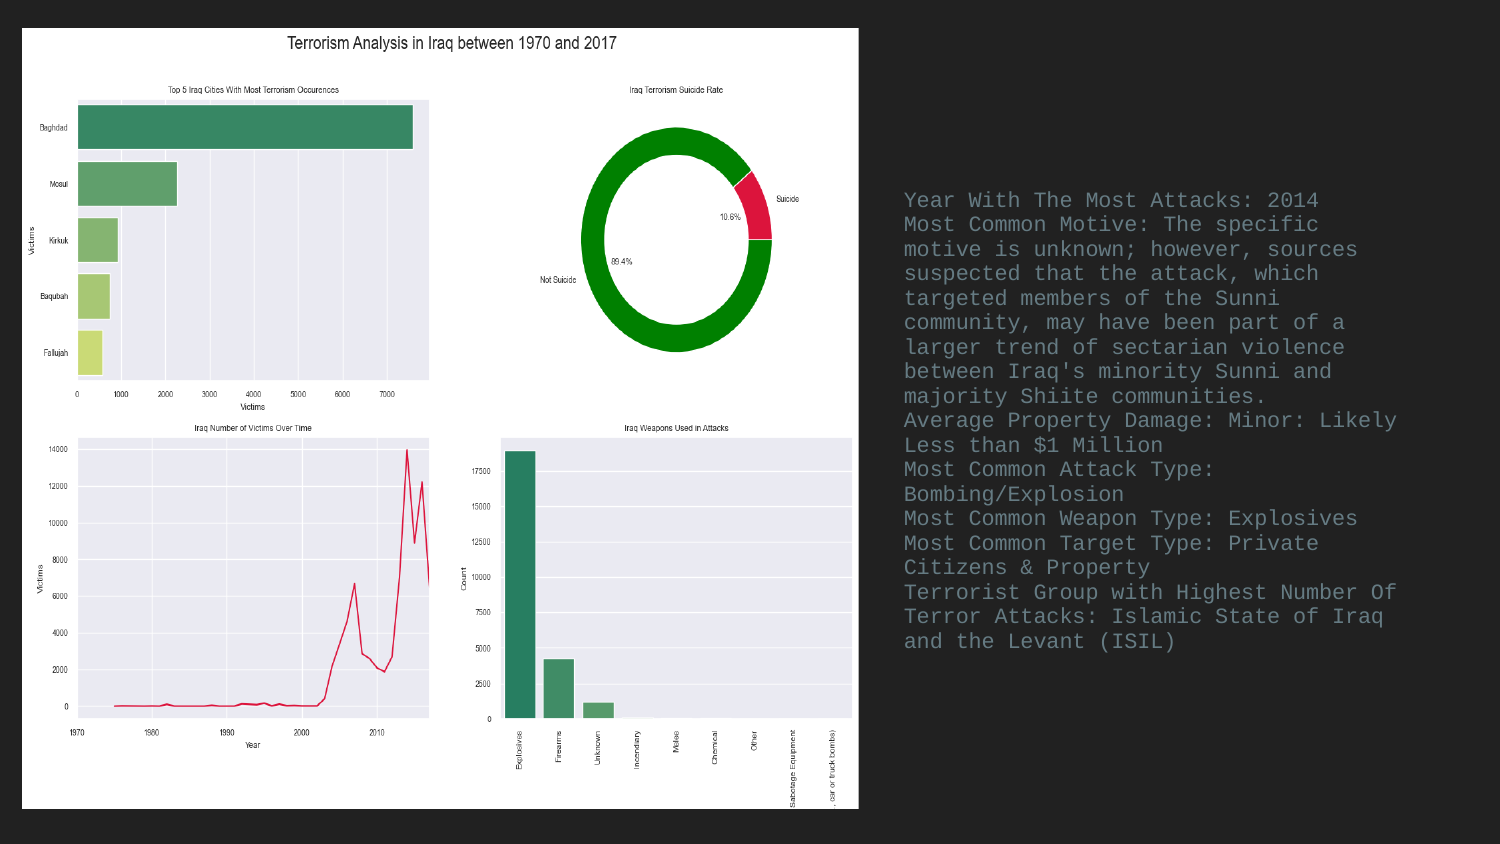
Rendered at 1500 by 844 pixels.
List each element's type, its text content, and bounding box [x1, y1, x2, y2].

picture [0, 19, 859, 810]
title Year With The Most Attacks: 2014 Most Common Motive: The specific motive is unknown; however, sources suspected that the attack, which targeted members of the Sunni community, may have been part of a larger trend of sectarian violence between Iraq's minority Sunni and majority Shiite communities. Average Property Damage: Minor: Likely Less than $1 Million Most Common Attack Type: Bombing/Explosion Most Common Weapon Type: Explosives Most Common Target Type: Private Citizens & Property Terrorist Group with Highest Number Of Terror Attacks: Islamic State of Iraq and the Levant (ISIL) [888, 61, 1424, 782]
